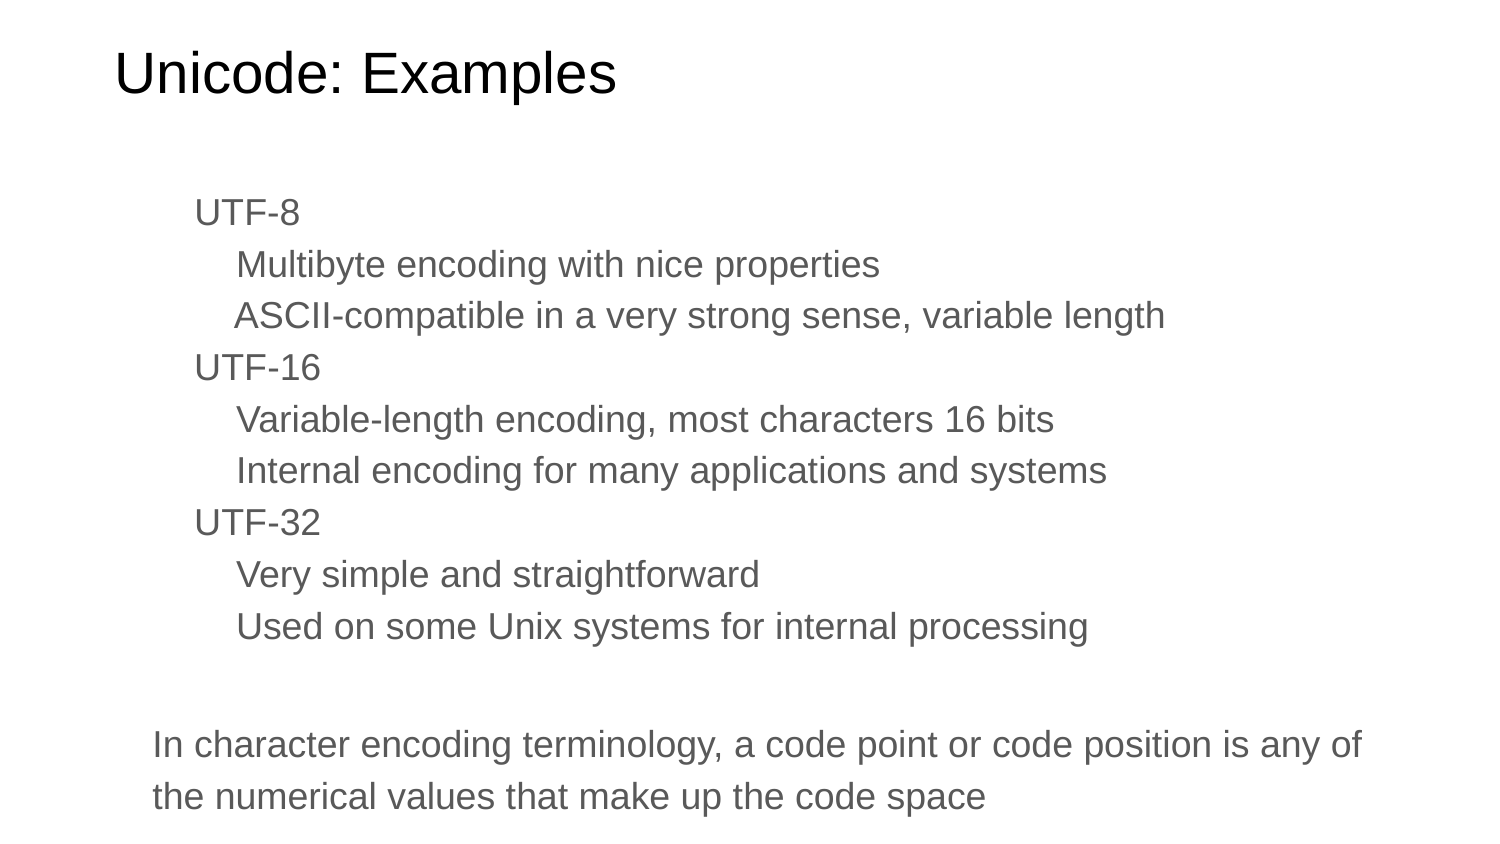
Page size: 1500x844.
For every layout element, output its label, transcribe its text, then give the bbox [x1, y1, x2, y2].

list UTF-8 Multibyte encoding with nice properties ASCII-compatible in a very strong sense, variable length UTF-16 Variable-length encoding, most characters 16 bits Internal encoding for many applications and systems UTF-32 Very simple and straightforward Used on some Unix systems for internal processing In character encoding terminology, a code point or code position is any of the numerical values that make up the code space [137, 121, 1413, 779]
title Unicode: Examples [99, 28, 1450, 113]
